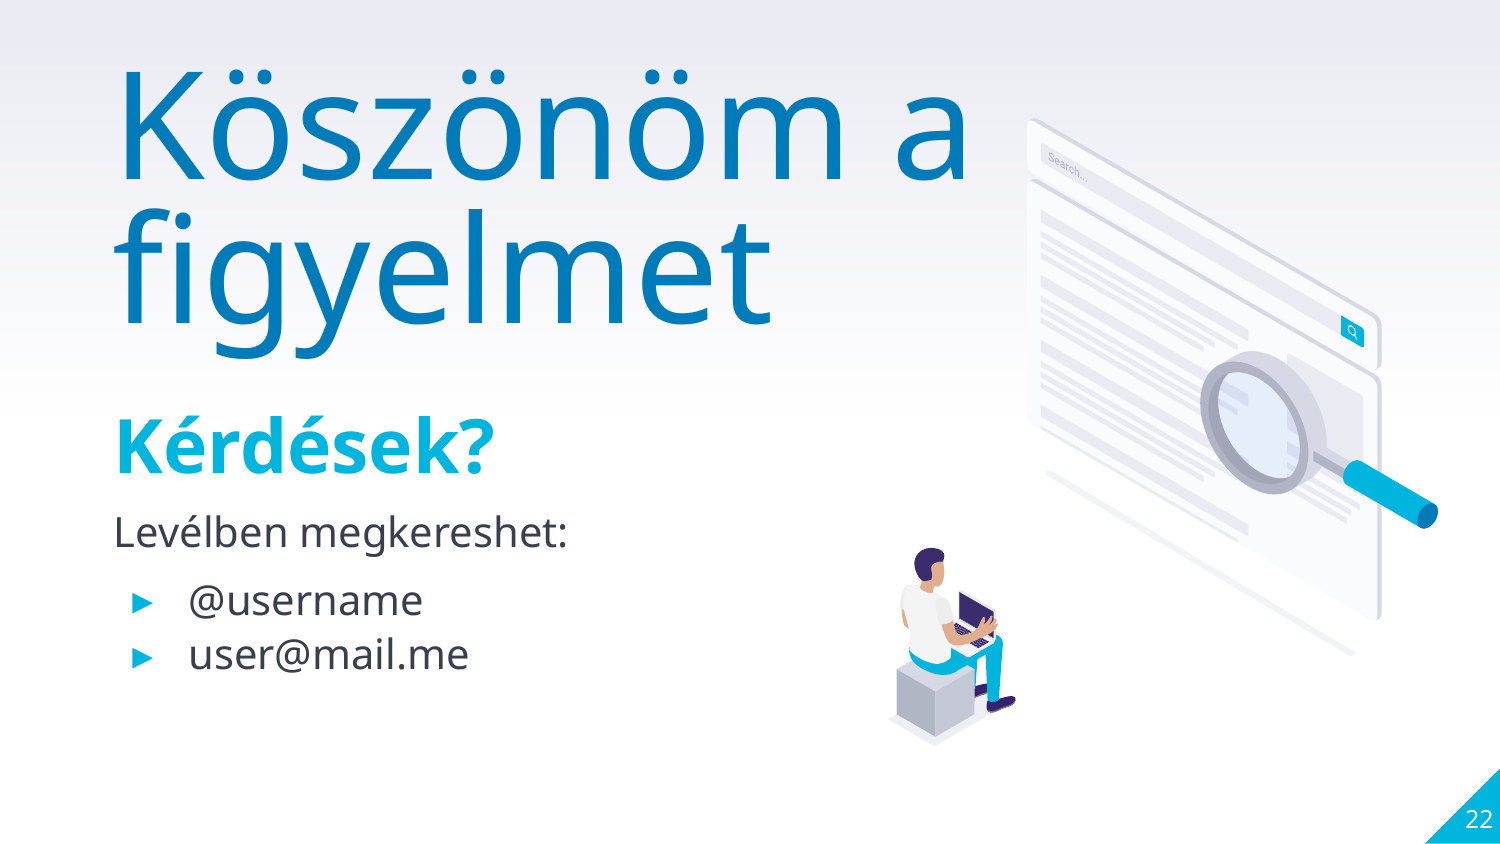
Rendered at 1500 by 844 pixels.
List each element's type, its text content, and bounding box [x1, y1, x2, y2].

slide_number 22 [1418, 760, 1494, 838]
title Köszönöm a figyelmet [112, 64, 1016, 202]
subtitle Kérdések? Levélben megkereshet: @username user@mail.me [113, 389, 827, 705]
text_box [887, 117, 1439, 747]
